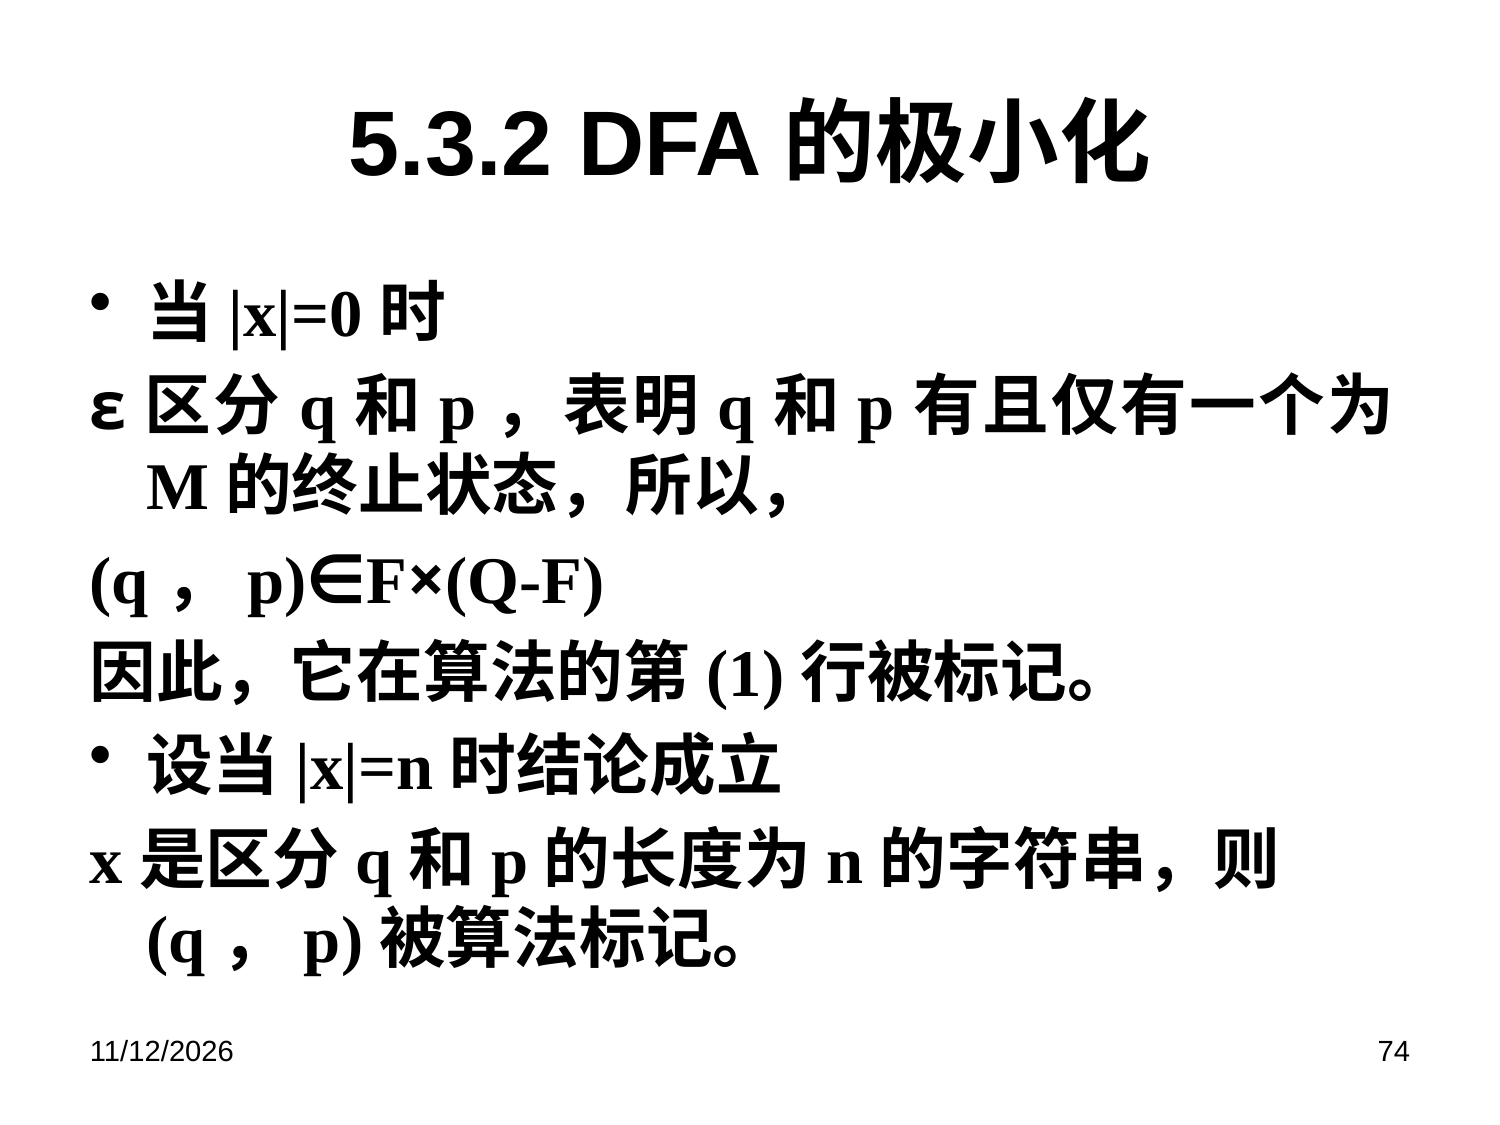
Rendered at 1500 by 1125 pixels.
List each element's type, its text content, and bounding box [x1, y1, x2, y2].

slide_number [74, 1024, 426, 1103]
title 5.3.2 DFA的极小化 [74, 44, 1426, 233]
slide_number 74 [1074, 1024, 1426, 1103]
list 当|x|=0时 ε区分q和p，表明q和p有且仅有一个为M的终止状态，所以， (q，p)∈F×(Q-F) 因此，它在算法的第(1)行被标记。 设当|x|=n时结论成立 x是区分q和p的长度为n的字符串，则(q，p)被算法标记。 [74, 262, 1426, 1006]
